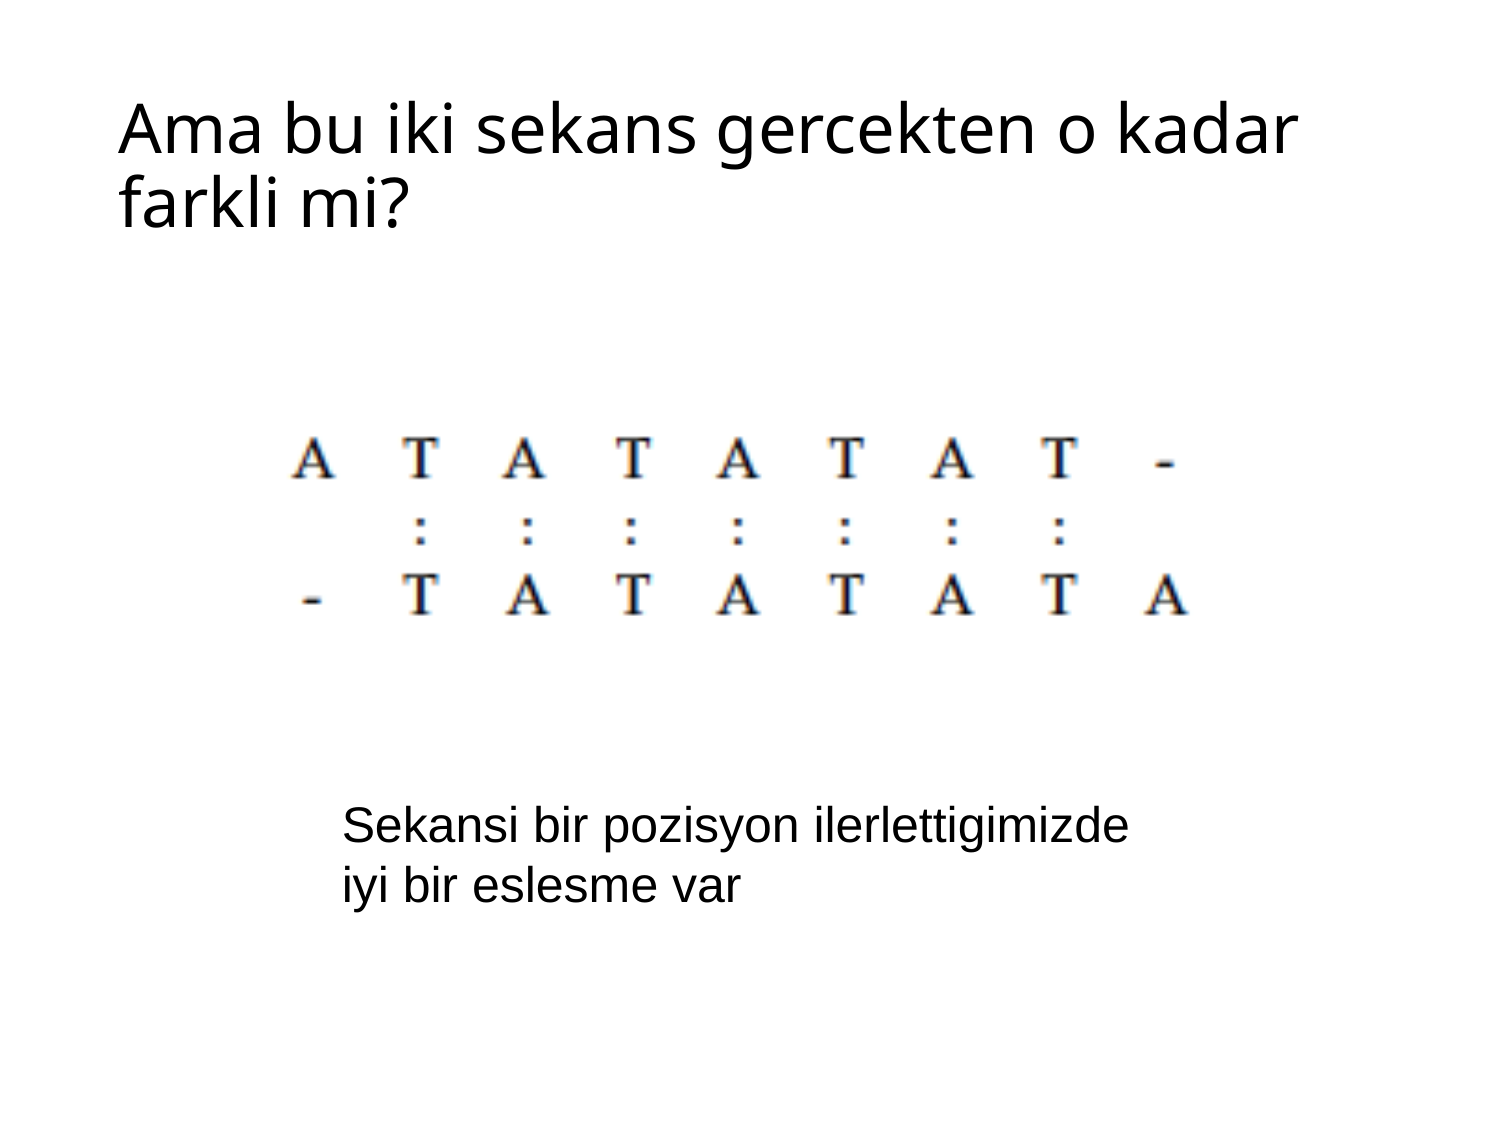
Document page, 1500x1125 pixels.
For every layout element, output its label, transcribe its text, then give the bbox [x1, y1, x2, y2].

title Ama bu iki sekans gercekten o kadar farkli mi? [103, 59, 1397, 278]
text_box Sekansi bir pozisyon ilerlettigimizde iyi bir eslesme var [327, 785, 1184, 921]
picture [256, 402, 1275, 675]
